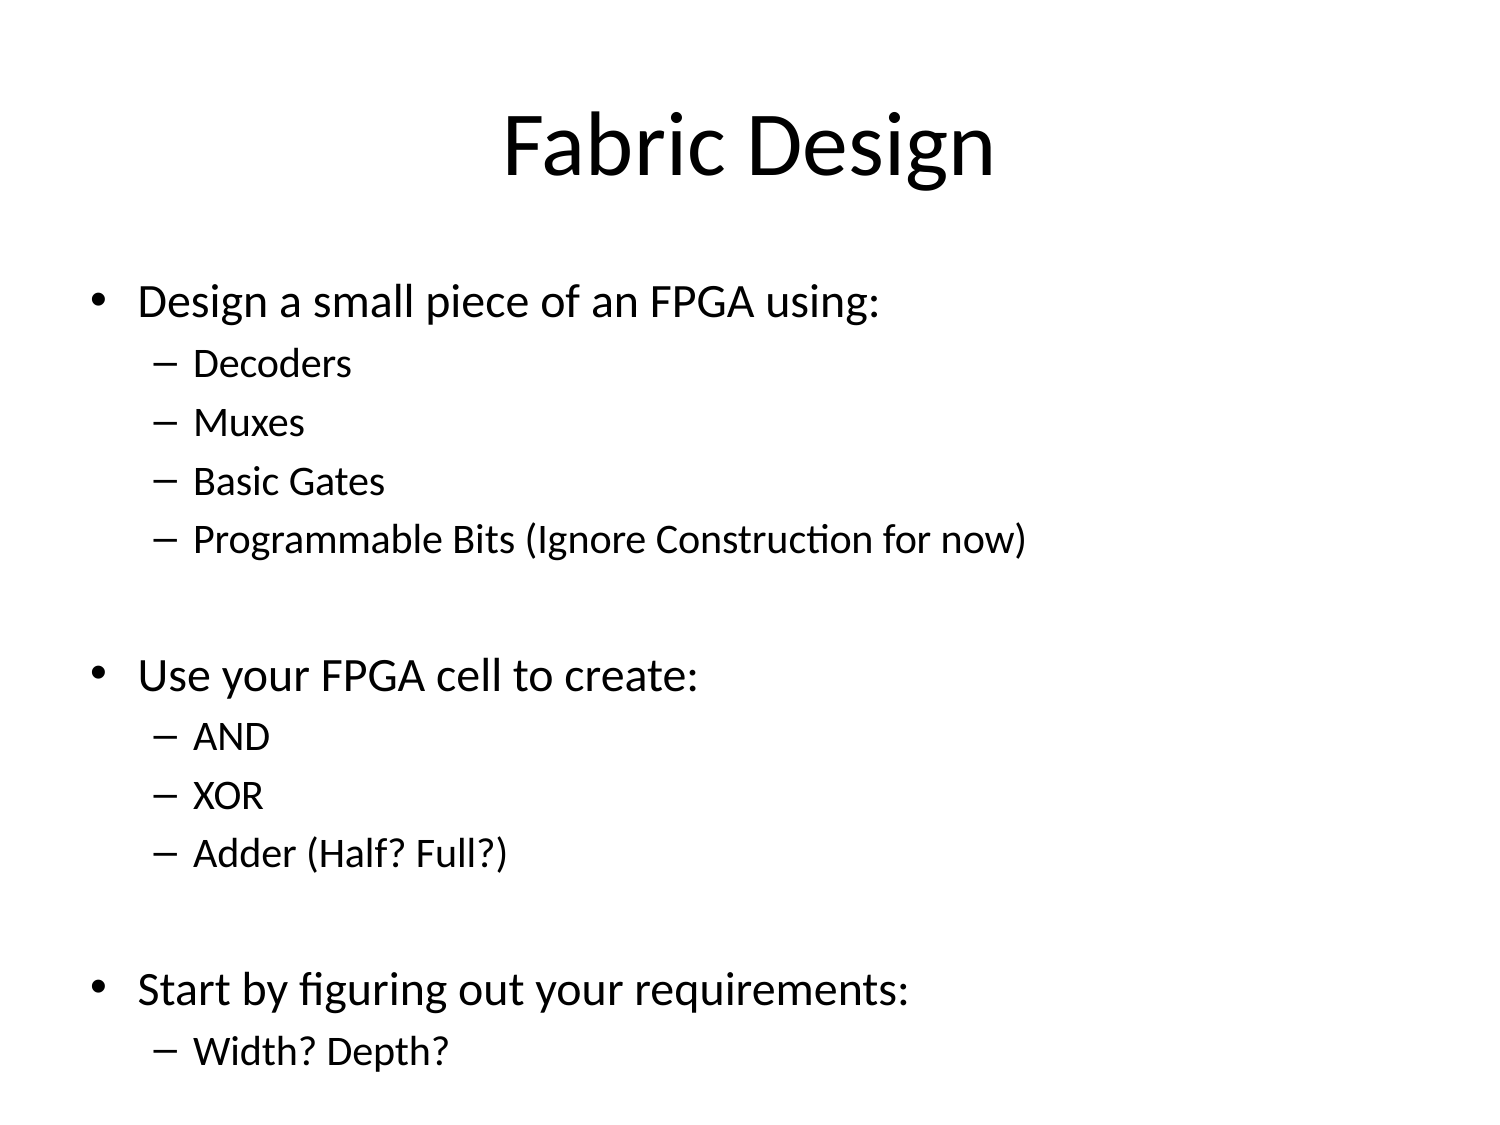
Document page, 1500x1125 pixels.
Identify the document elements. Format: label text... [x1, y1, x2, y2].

title Fabric Design [75, 45, 1425, 233]
list Design a small piece of an FPGA using: Decoders Muxes Basic Gates Programmable Bits (Ignore Construction for now) Use your FPGA cell to create: AND XOR Adder (Half? Full?) Start by figuring out your requirements: Width? Depth? [75, 262, 1425, 1088]
